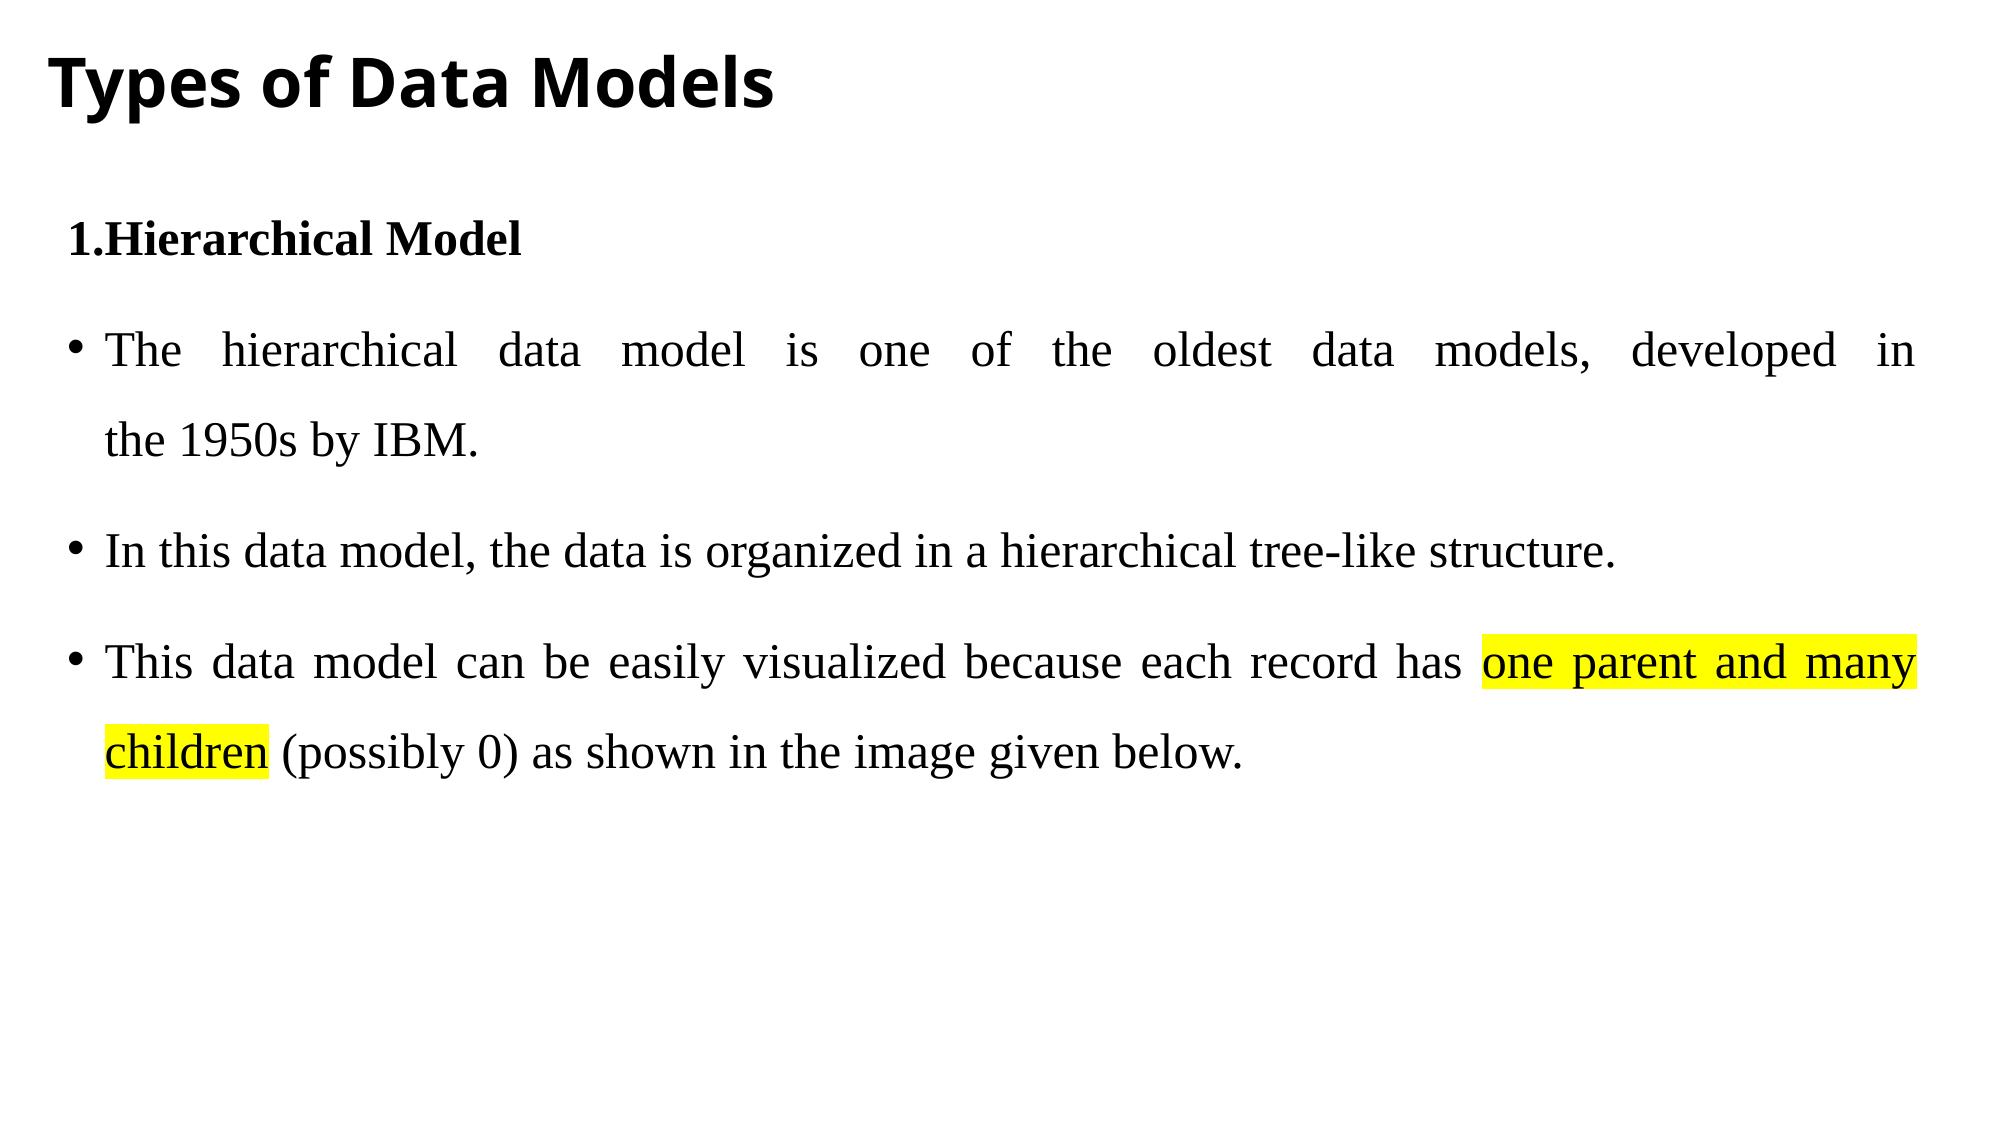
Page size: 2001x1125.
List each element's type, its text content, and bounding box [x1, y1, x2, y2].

title Types of Data Models [32, 39, 1843, 131]
list 1.Hierarchical Model The hierarchical data model is one of the oldest data models, developed in the 1950s by IBM. In this data model, the data is organized in a hierarchical tree-like structure. This data model can be easily visualized because each record has one parent and many children (possibly 0) as shown in the image given below. [52, 168, 1932, 1067]
